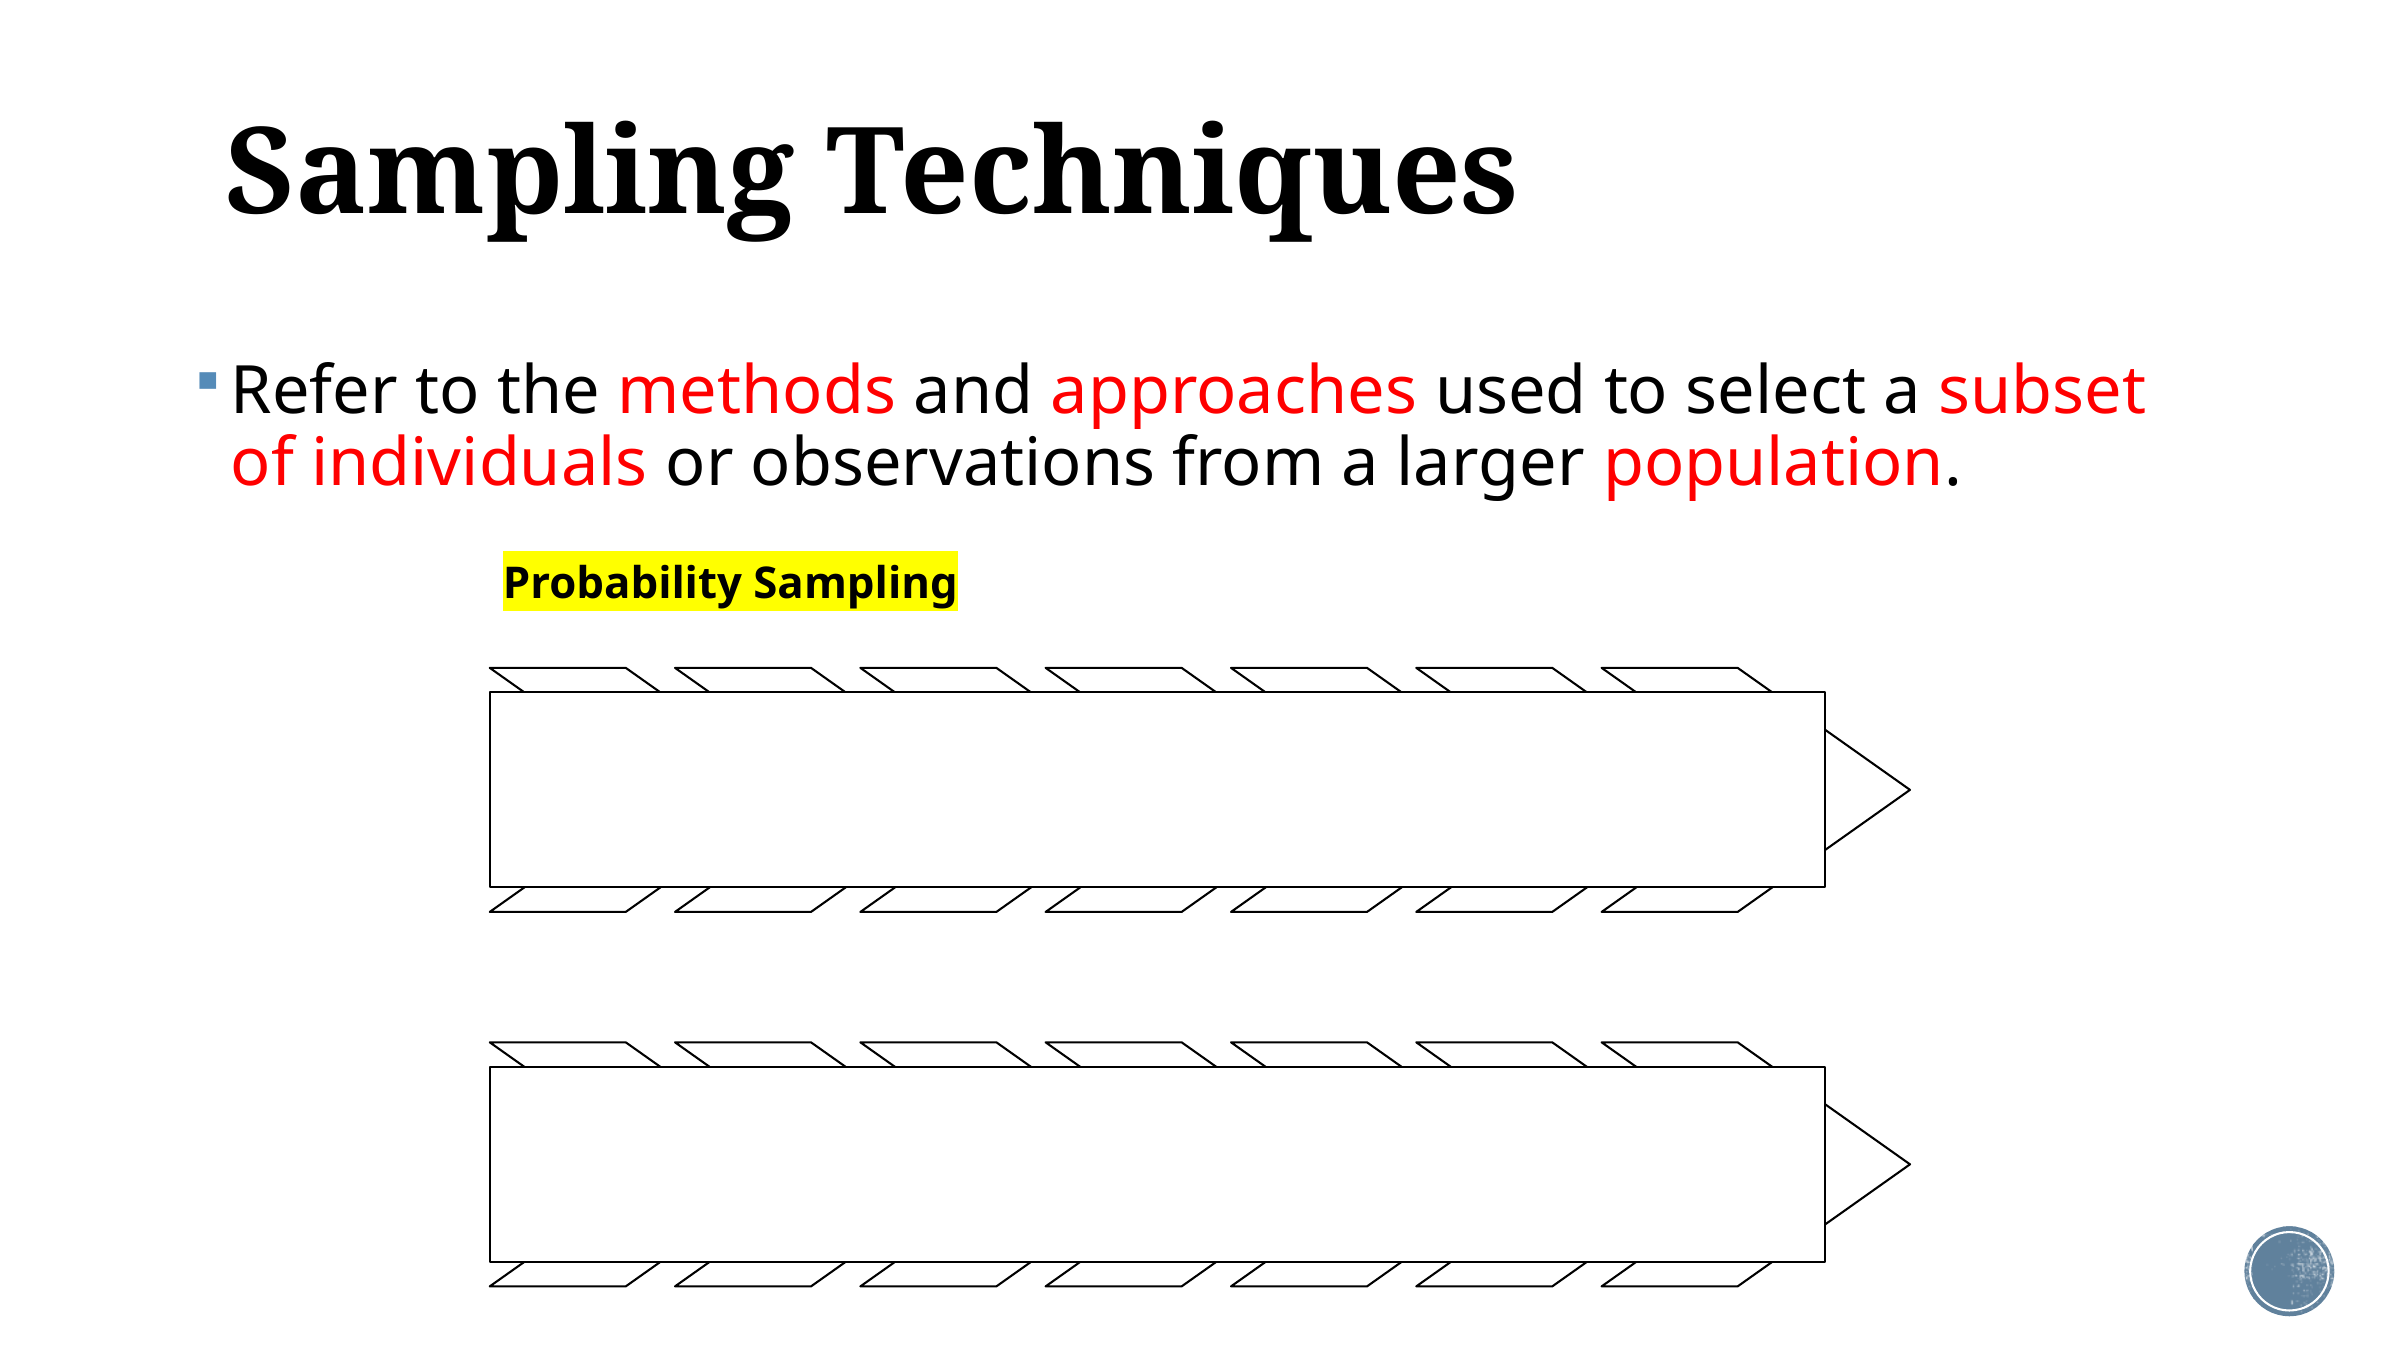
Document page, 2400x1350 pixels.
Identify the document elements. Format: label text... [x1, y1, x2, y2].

title Sampling Techniques [210, 16, 2191, 333]
list Refer to the methods and approaches used to select a subset of individuals or observations from a larger population. [179, 348, 2220, 547]
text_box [180, 548, 2221, 1285]
